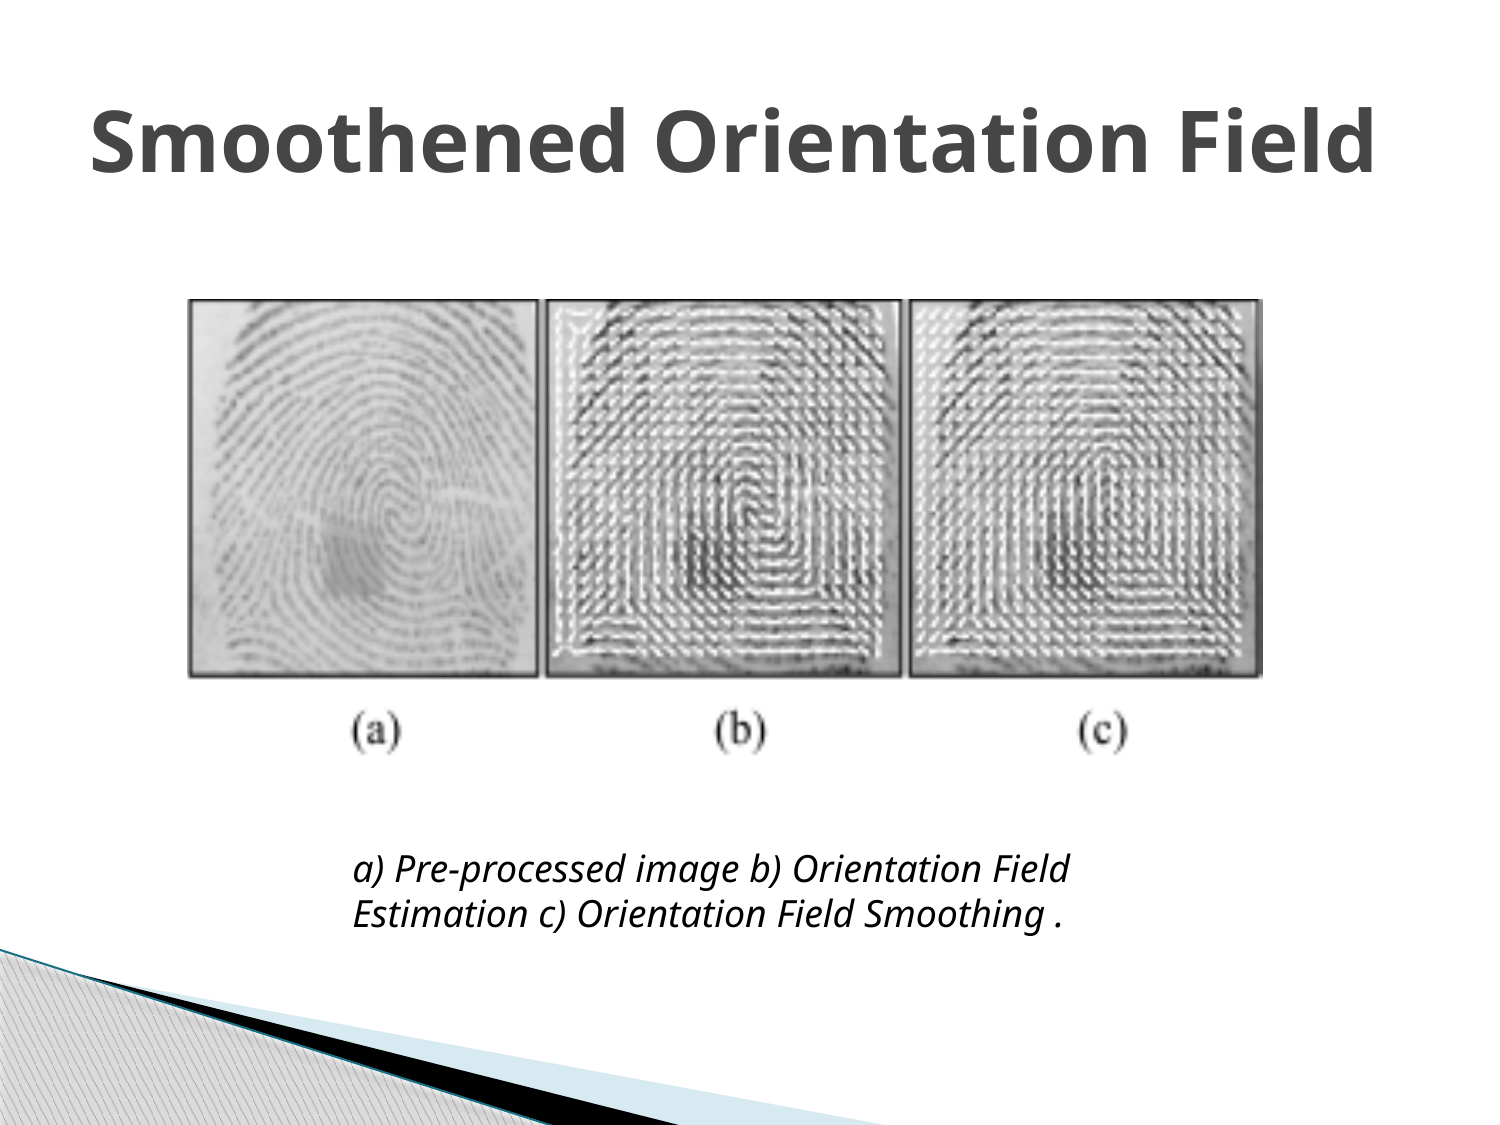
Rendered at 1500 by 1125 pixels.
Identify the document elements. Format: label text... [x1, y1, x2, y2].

title Smoothened Orientation Field [75, 45, 1425, 233]
text_box a) Pre-processed image b) Orientation Field Estimation c) Orientation Field Smoothing . [337, 837, 1088, 943]
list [187, 299, 1263, 763]
